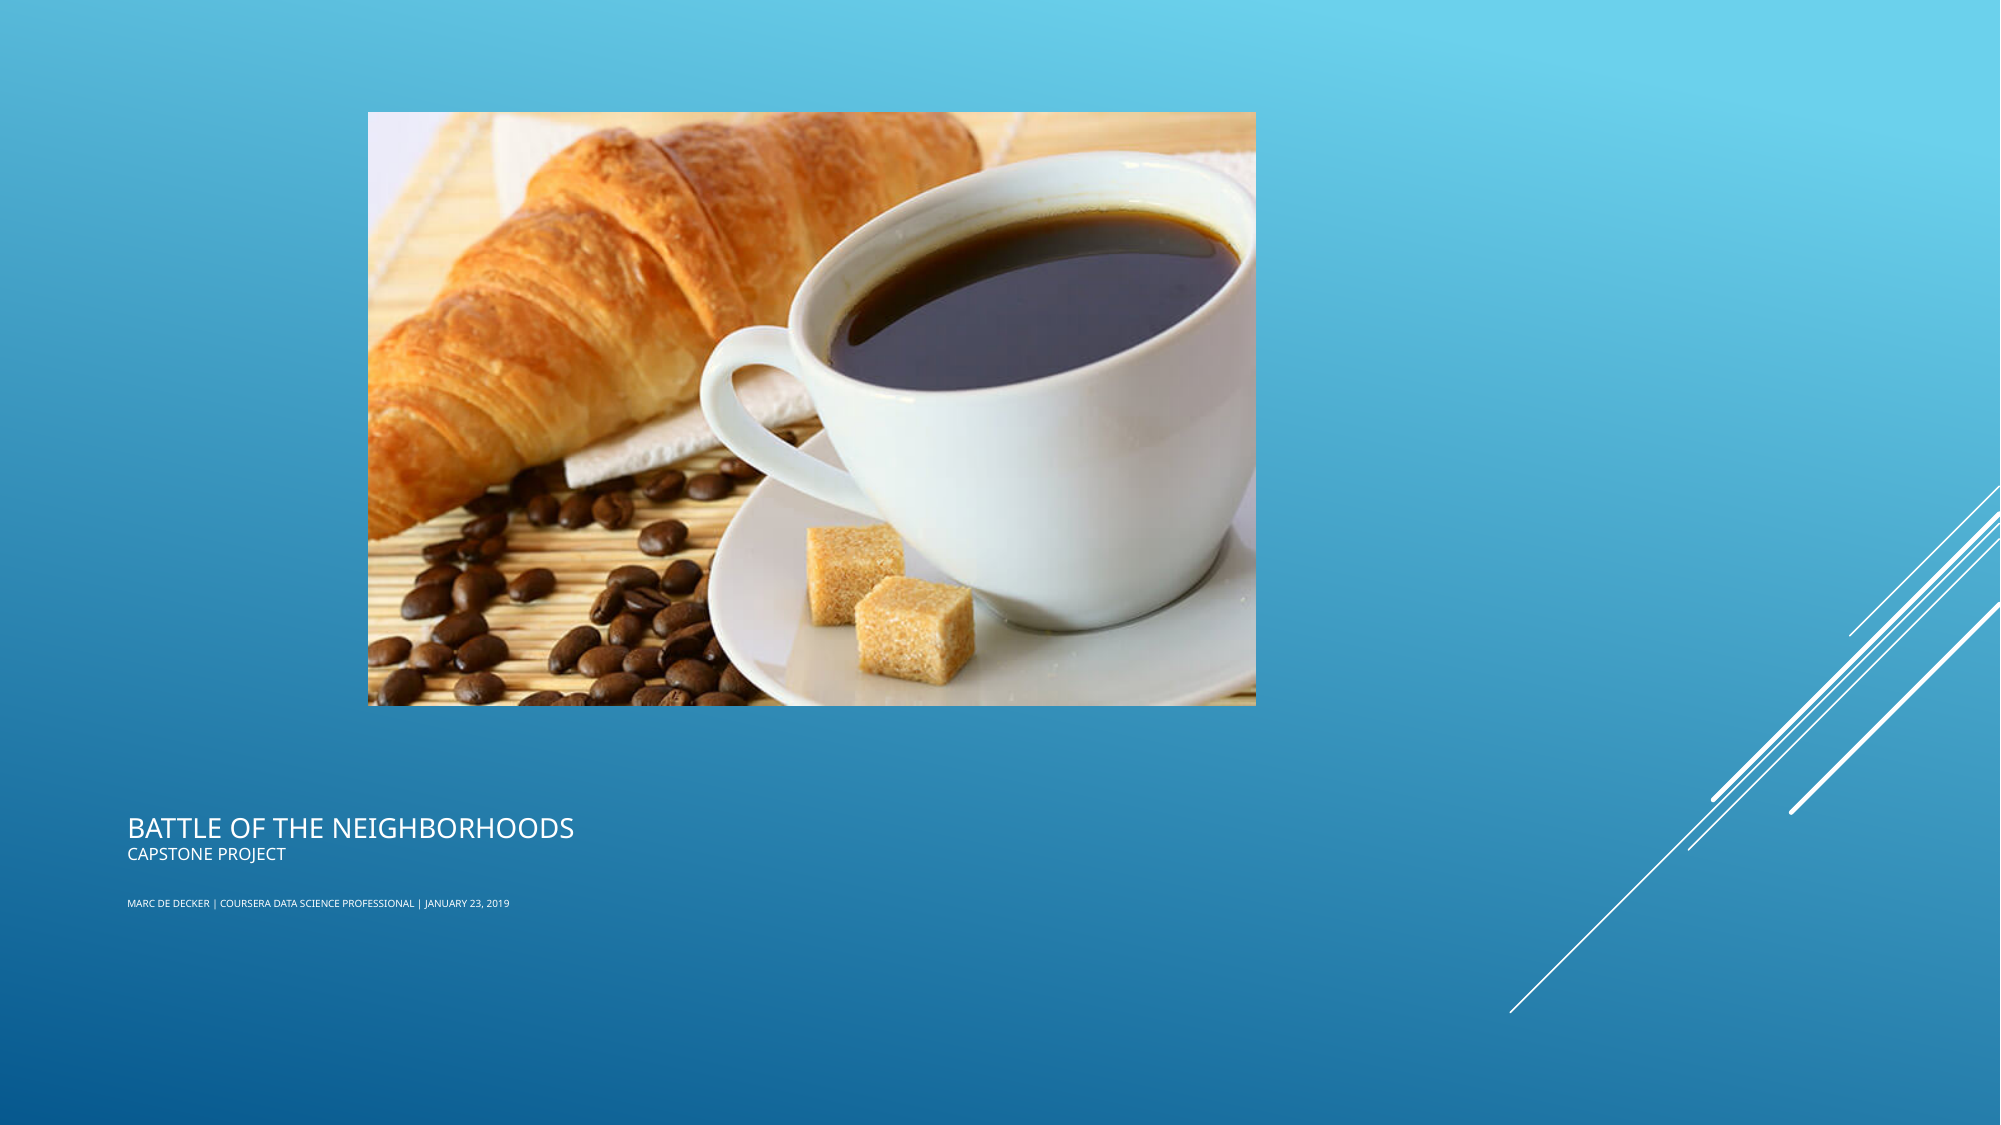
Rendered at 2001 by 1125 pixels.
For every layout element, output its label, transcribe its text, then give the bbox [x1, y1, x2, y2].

title Battle of the neighborhoods CAPSTONE Project Marc De Decker | Coursera Data Science Professional | January 23, 2019 [112, 736, 1513, 984]
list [368, 112, 1256, 706]
